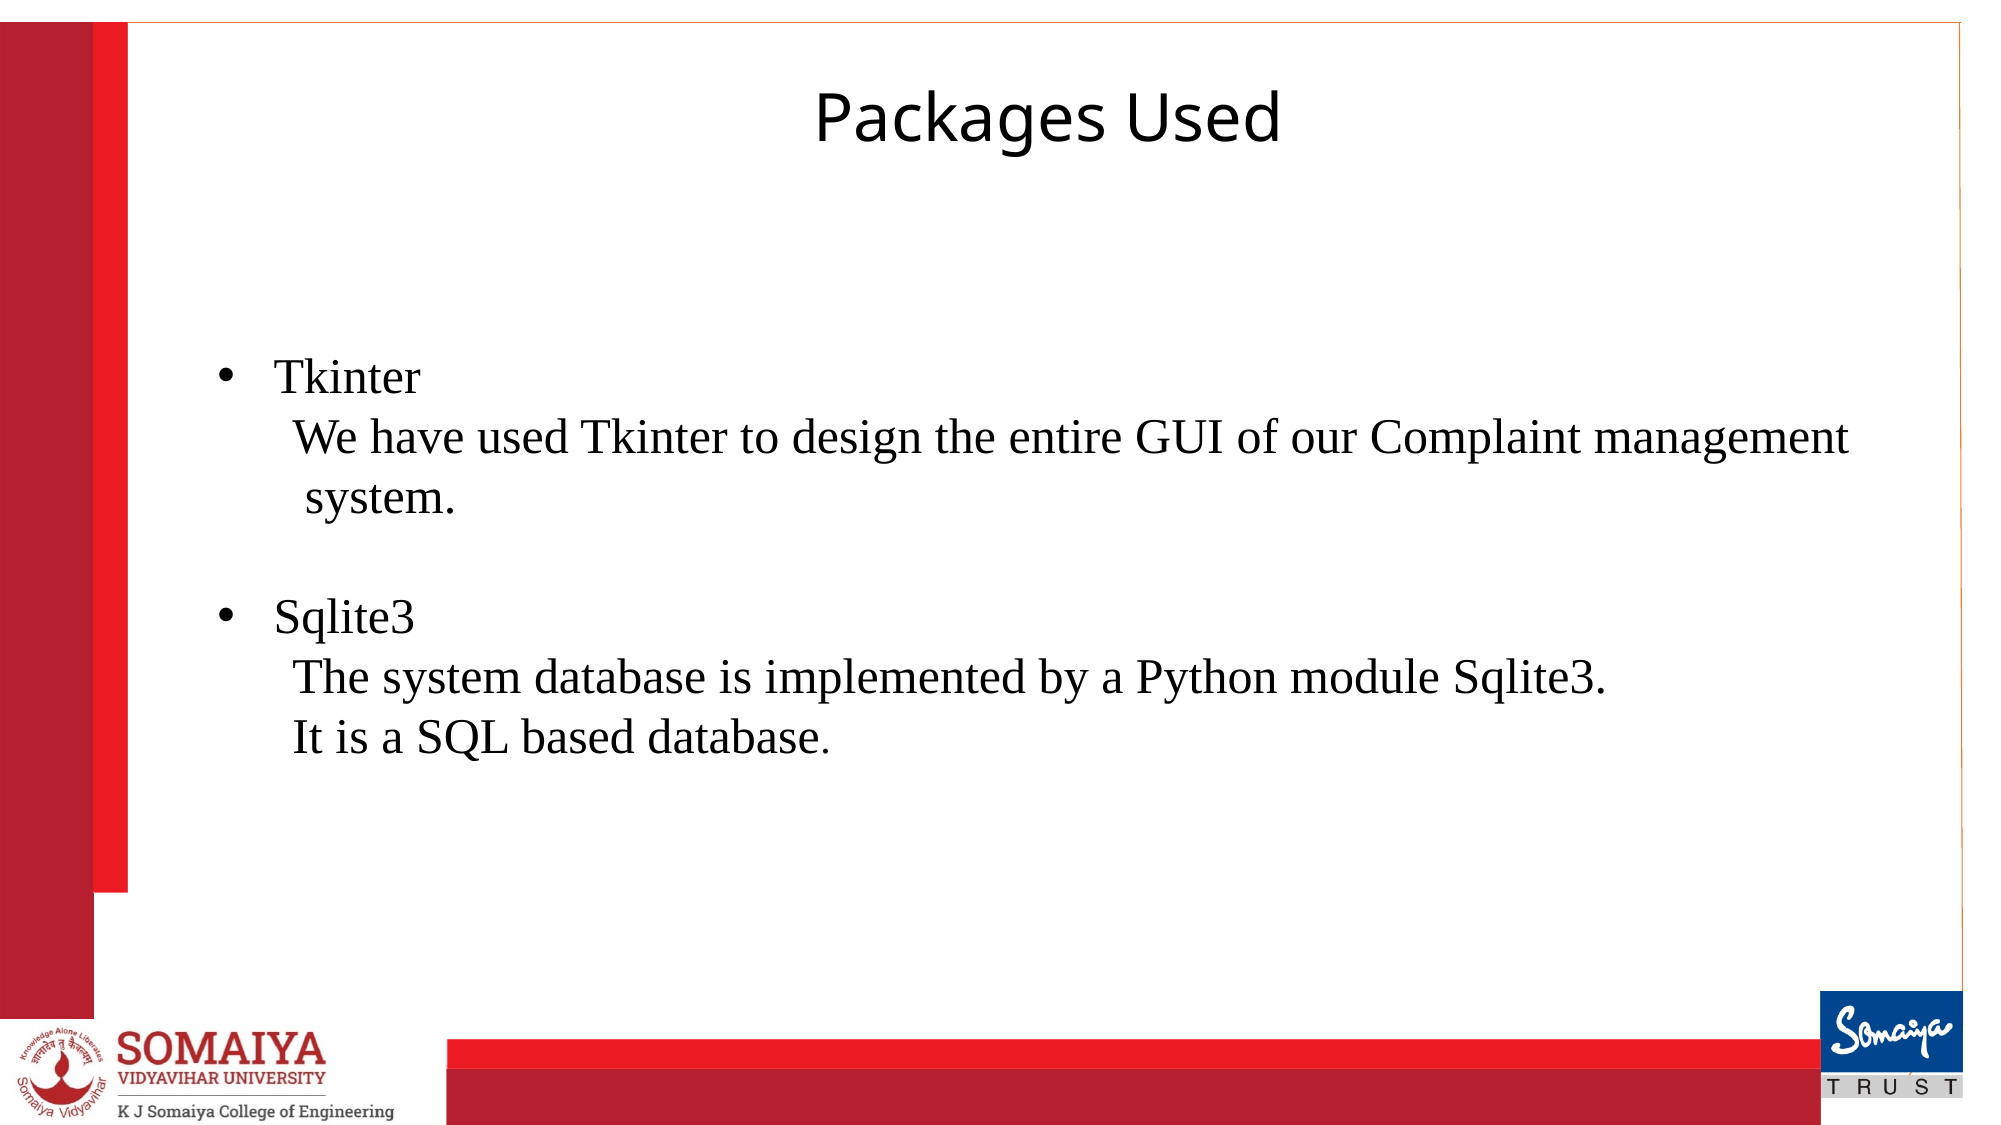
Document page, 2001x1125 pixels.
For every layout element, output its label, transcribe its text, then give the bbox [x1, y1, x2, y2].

list Packages Used [148, 76, 1949, 190]
picture [447, 1040, 1820, 1125]
text_box Tkinter We have used Tkinter to design the entire GUI of our Complaint management system. Sqlite3 The system database is implemented by a Python module Sqlite3. It is a SQL based database. [202, 336, 1940, 882]
picture [1820, 991, 1963, 1098]
picture [0, 22, 436, 1125]
